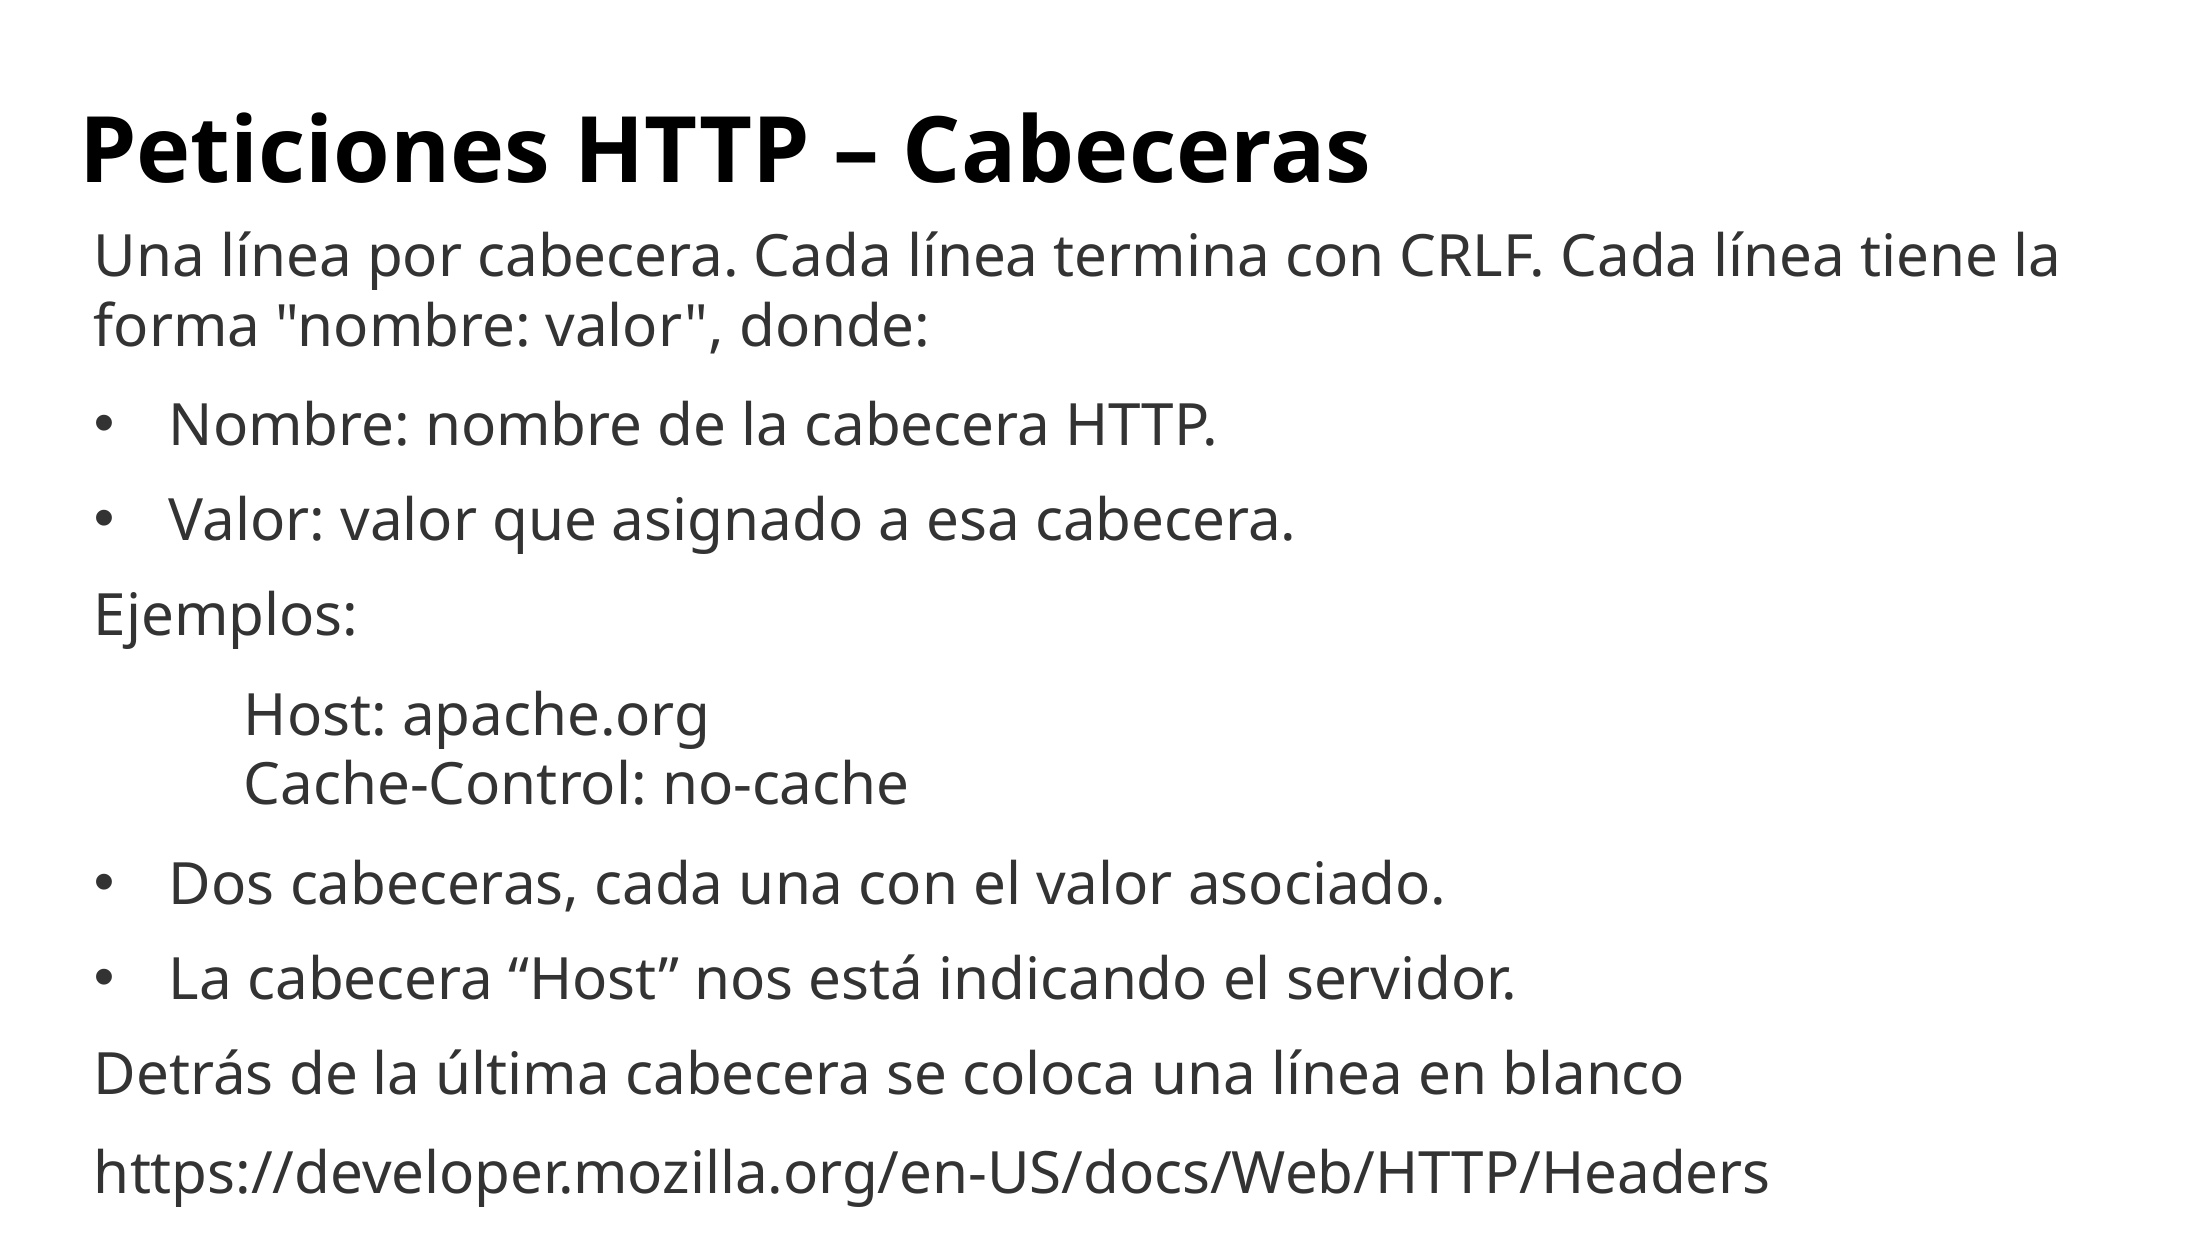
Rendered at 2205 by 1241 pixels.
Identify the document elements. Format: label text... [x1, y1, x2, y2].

title Peticiones HTTP – Cabeceras [79, 41, 2136, 210]
text_box Una línea por cabecera. Cada línea termina con CRLF. Cada línea tiene la forma "nombre: valor", donde: Nombre: nombre de la cabecera HTTP. Valor: valor que asignado a esa cabecera. Ejemplos: Host: apache.org Cache-Control: no-cache Dos cabeceras, cada una con el valor asociado. La cabecera “Host” nos está indicando el servidor. Detrás de la última cabecera se coloca una línea en blanco https://developer.mozilla.org/en-US/docs/Web/HTTP/Headers [79, 210, 2136, 1213]
